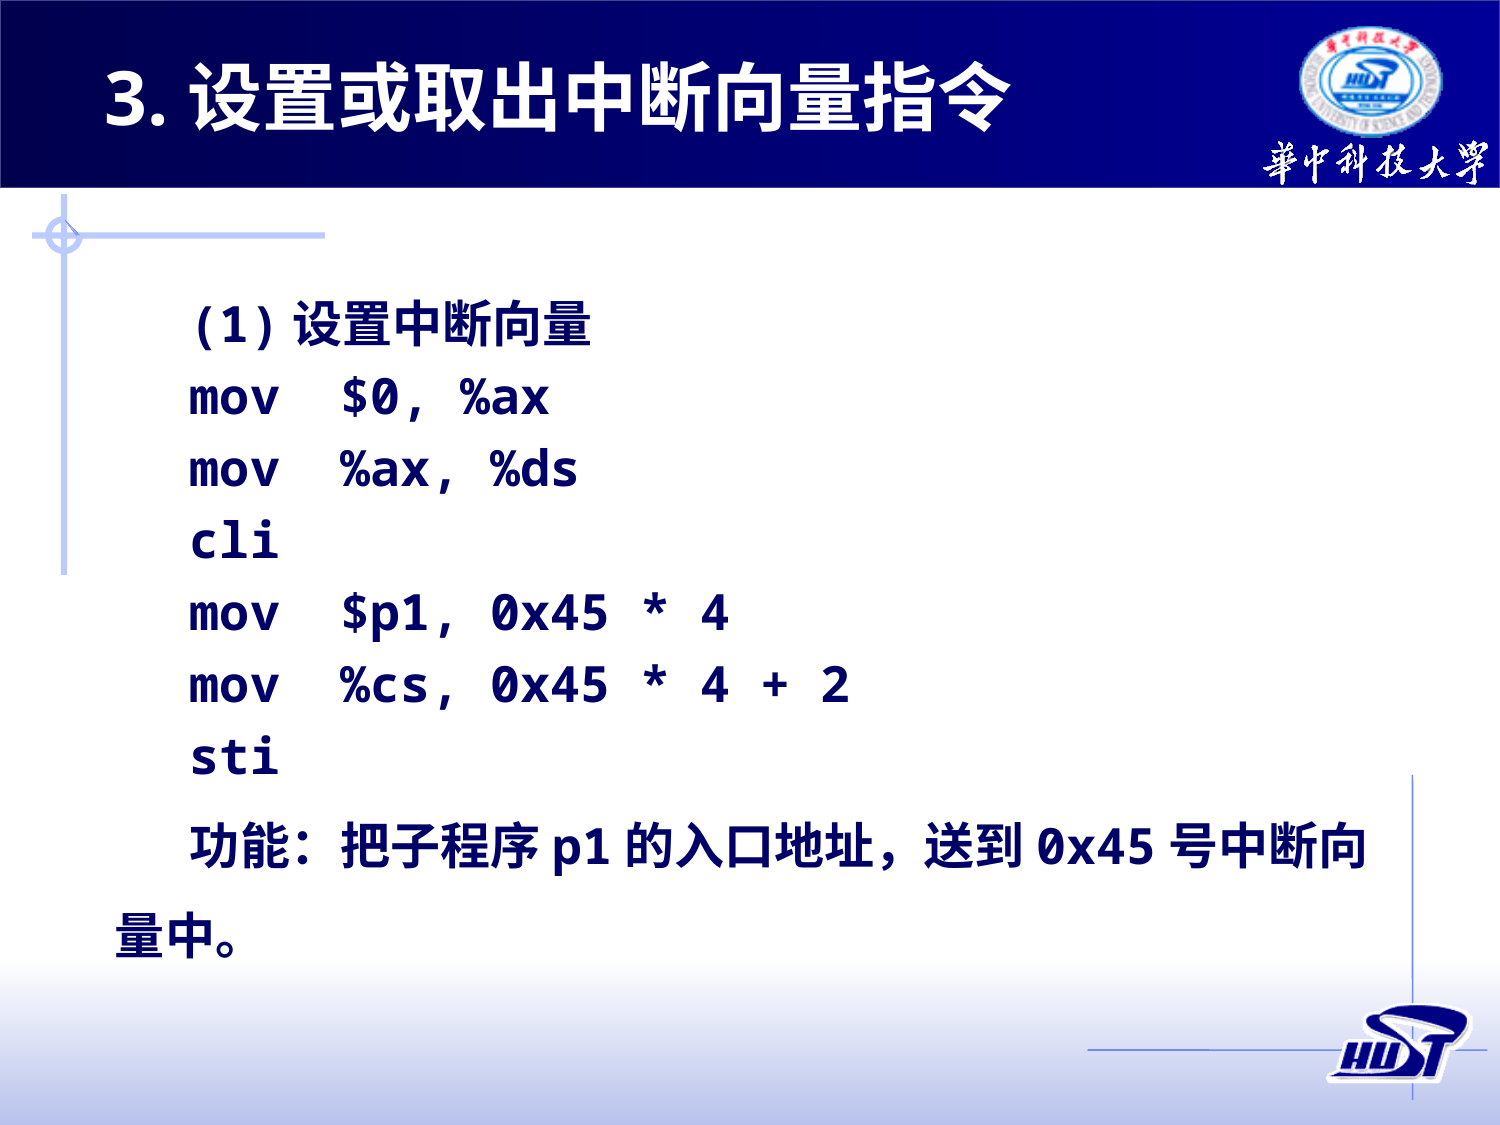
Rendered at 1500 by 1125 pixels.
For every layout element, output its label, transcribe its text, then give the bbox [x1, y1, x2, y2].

text_box 3.设置或取出中断向量指令 [89, 42, 1308, 148]
picture [1262, 140, 1488, 185]
text_box (1)设置中断向量 mov $0, %ax mov %ax, %ds cli mov $p1, 0x45 * 4 mov %cs, 0x45 * 4 + 2 sti 功能：把子程序p1的入口地址，送到0x45号中断向量中。 [100, 255, 1406, 988]
picture [1299, 26, 1443, 138]
